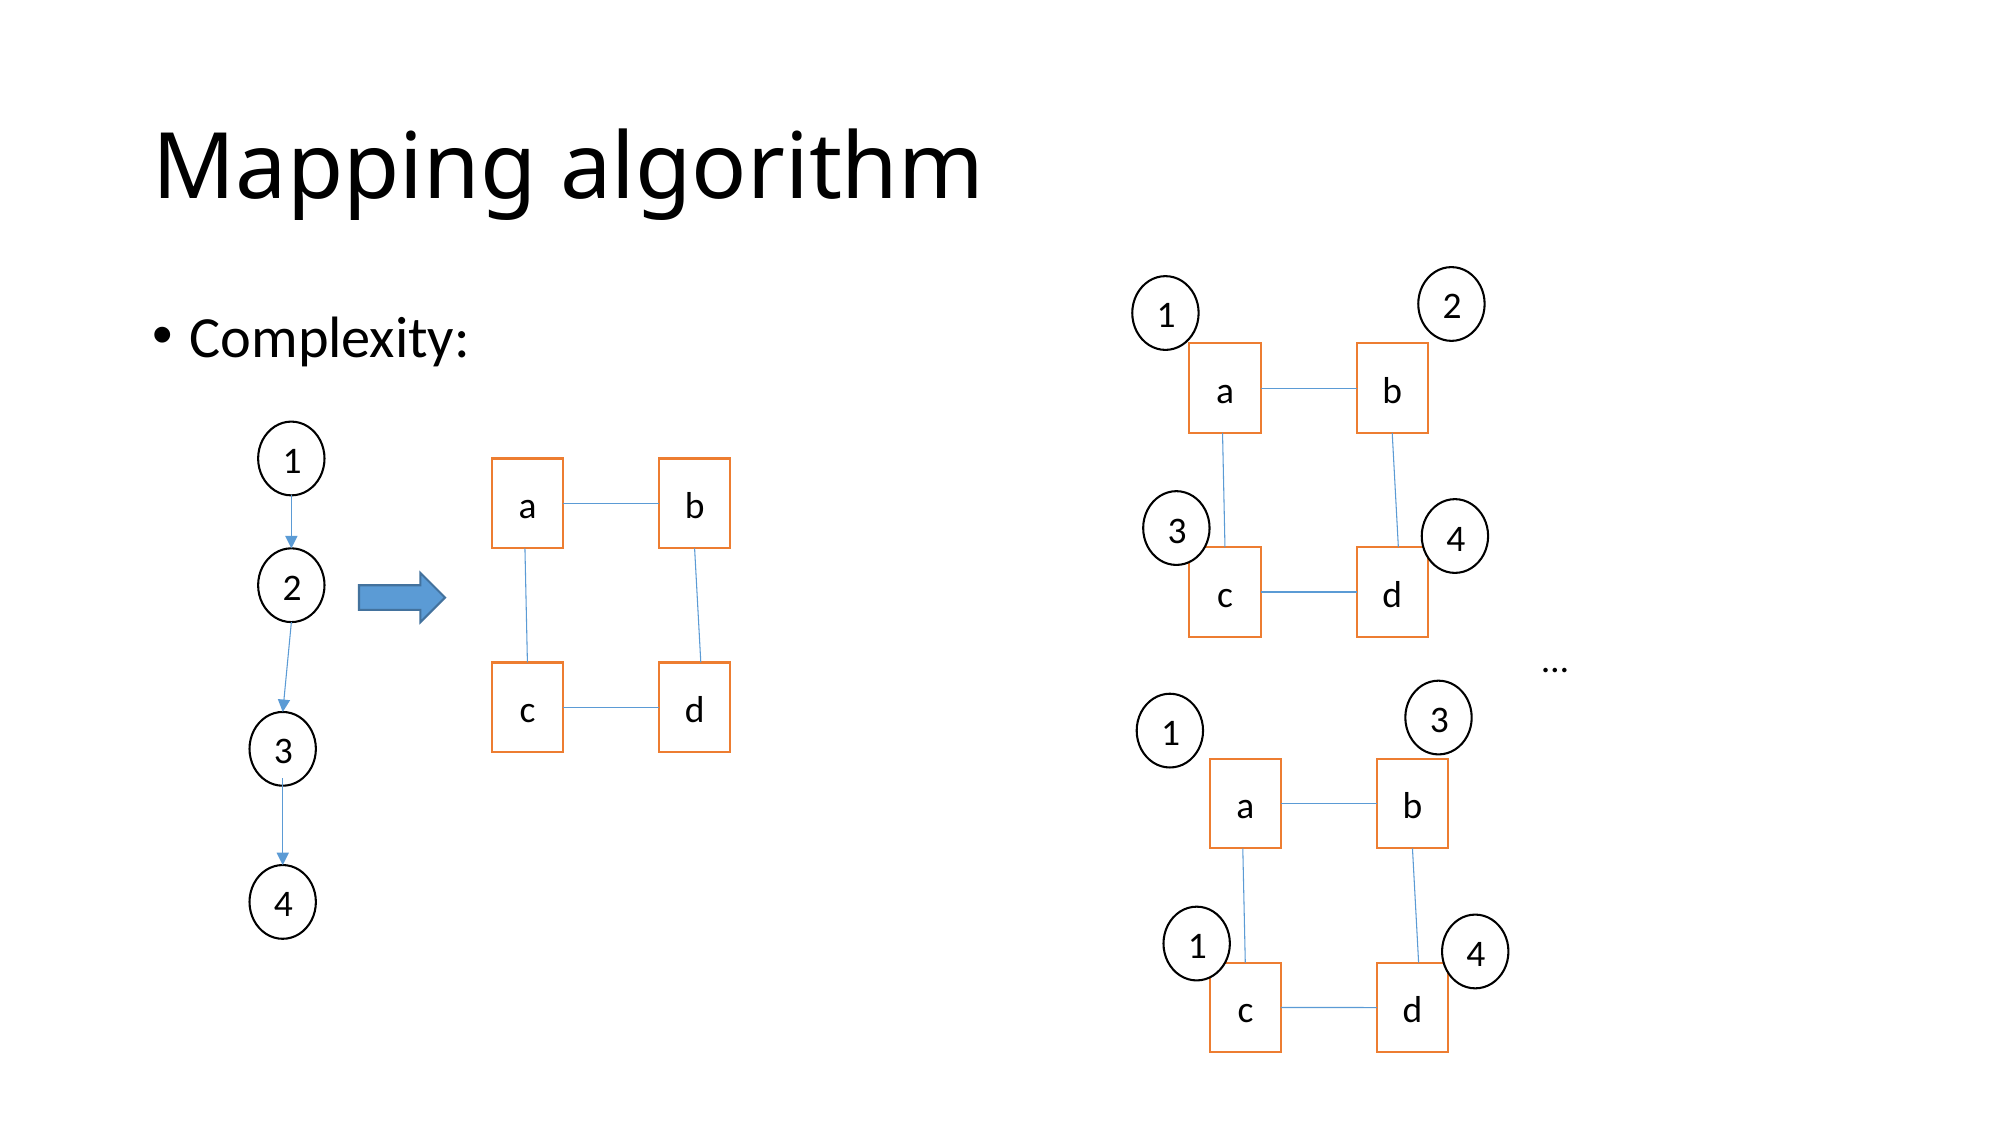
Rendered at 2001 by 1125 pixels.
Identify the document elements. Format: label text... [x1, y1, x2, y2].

text_box [357, 570, 447, 625]
text_box … [1527, 627, 1774, 688]
text_box 2 [257, 547, 326, 624]
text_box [282, 622, 292, 712]
text_box d [1376, 962, 1449, 1053]
text_box b [1356, 342, 1429, 434]
text_box d [1356, 546, 1429, 638]
text_box c [1209, 962, 1282, 1053]
list Complexity: [137, 299, 1863, 1014]
title Mapping algorithm [137, 59, 1863, 278]
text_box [1412, 848, 1419, 963]
text_box b [1376, 758, 1449, 849]
text_box c [491, 661, 564, 753]
text_box a [1188, 342, 1262, 434]
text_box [1242, 848, 1246, 963]
text_box 1 [257, 420, 326, 497]
text_box 1 [1162, 905, 1231, 982]
text_box b [658, 457, 731, 549]
text_box 3 [1404, 679, 1473, 756]
text_box 4 [248, 864, 317, 940]
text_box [1392, 432, 1399, 548]
text_box 3 [1142, 490, 1211, 566]
text_box c [1188, 546, 1262, 638]
text_box 1 [1131, 275, 1200, 351]
text_box a [1209, 758, 1282, 849]
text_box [524, 548, 528, 663]
text_box 1 [1135, 692, 1205, 769]
text_box 3 [248, 710, 317, 787]
text_box 4 [1441, 913, 1510, 990]
text_box 2 [1417, 266, 1486, 342]
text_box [694, 548, 701, 663]
text_box a [491, 457, 564, 549]
text_box 4 [1420, 498, 1490, 574]
text_box d [658, 661, 731, 753]
